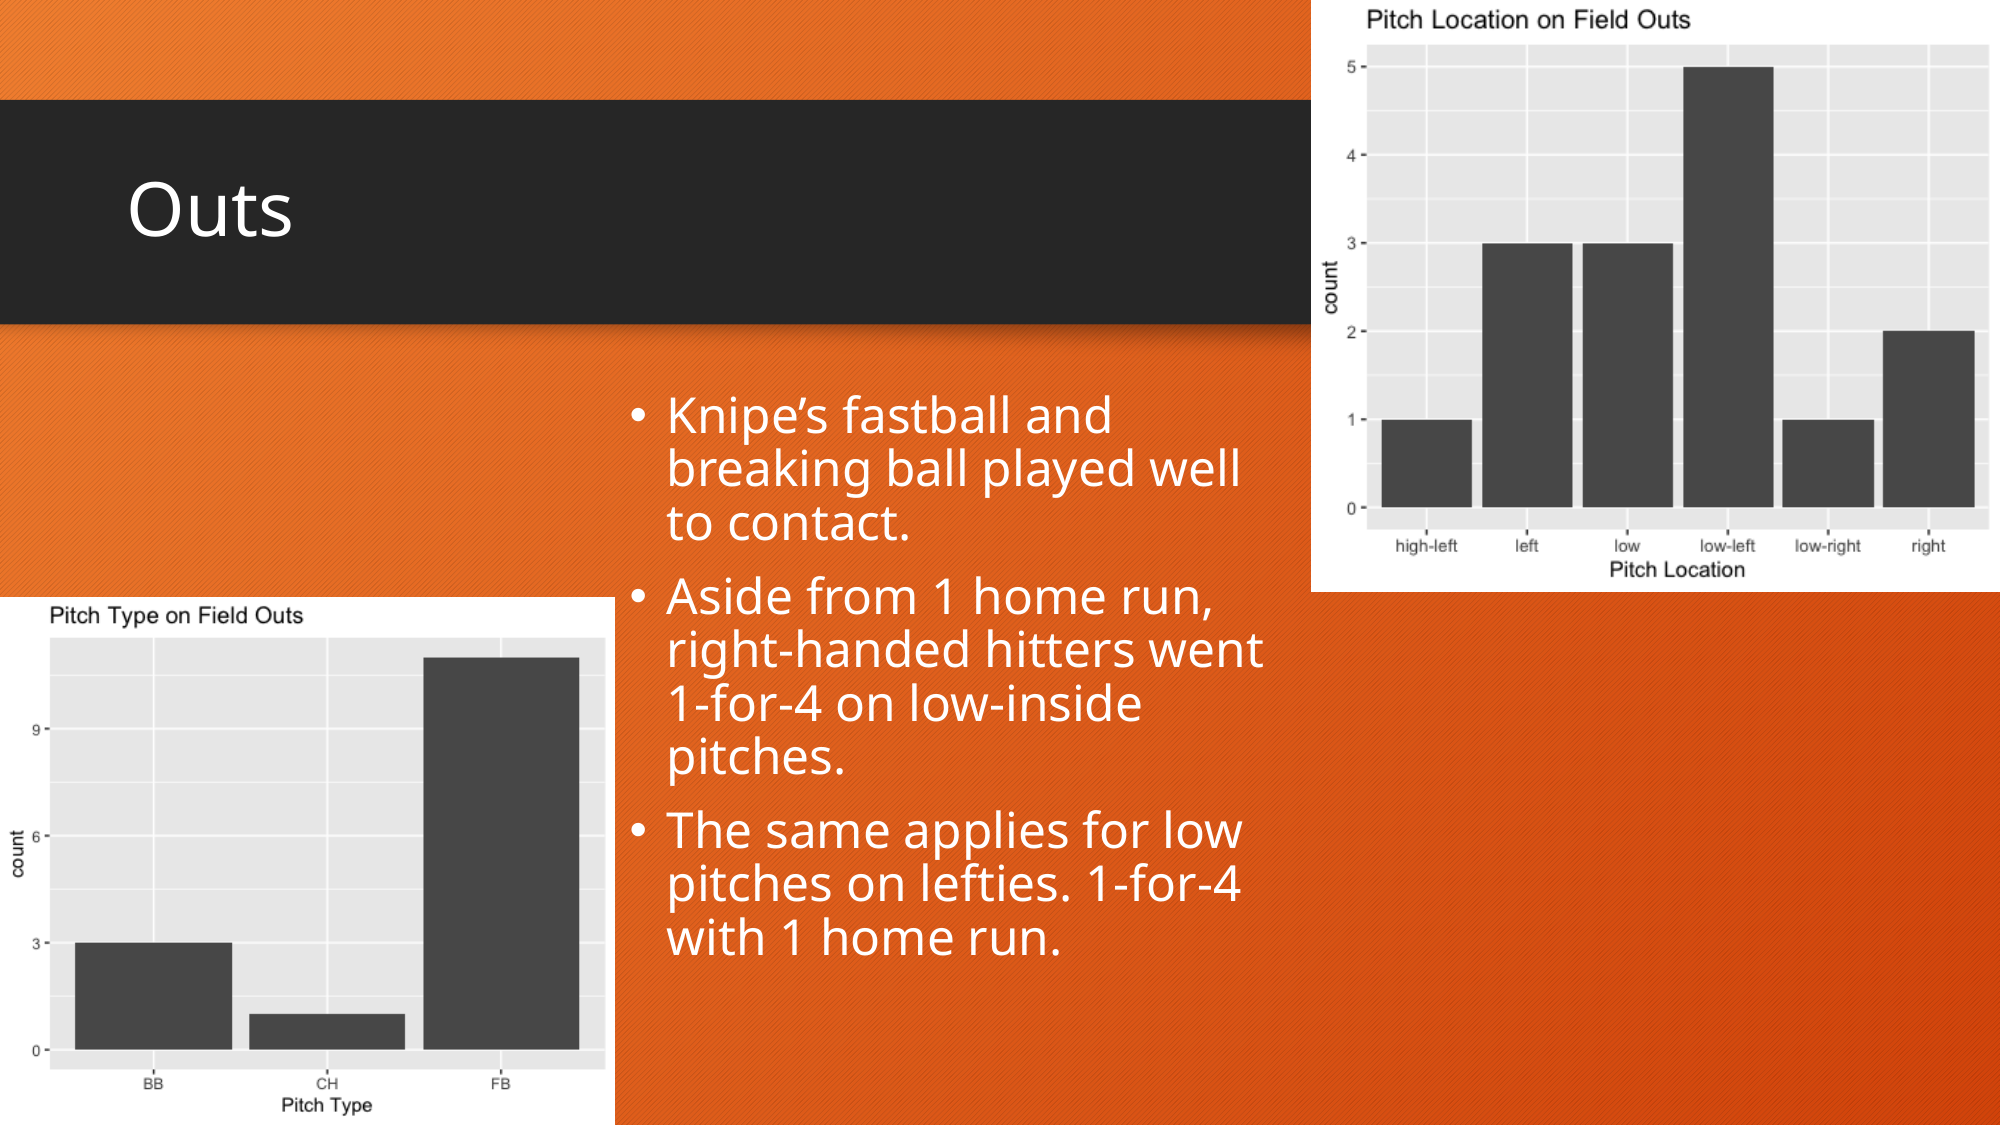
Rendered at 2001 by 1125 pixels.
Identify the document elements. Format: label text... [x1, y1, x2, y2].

list Knipe’s fastball and breaking ball played well to contact. Aside from 1 home run, right-handed hitters went 1-for-4 on low-inside pitches. The same applies for low pitches on lefties. 1-for-4 with 1 home run. [614, 383, 1312, 974]
title Outs [111, 123, 1310, 301]
picture [0, 0, 2000, 592]
picture [0, 597, 615, 1125]
